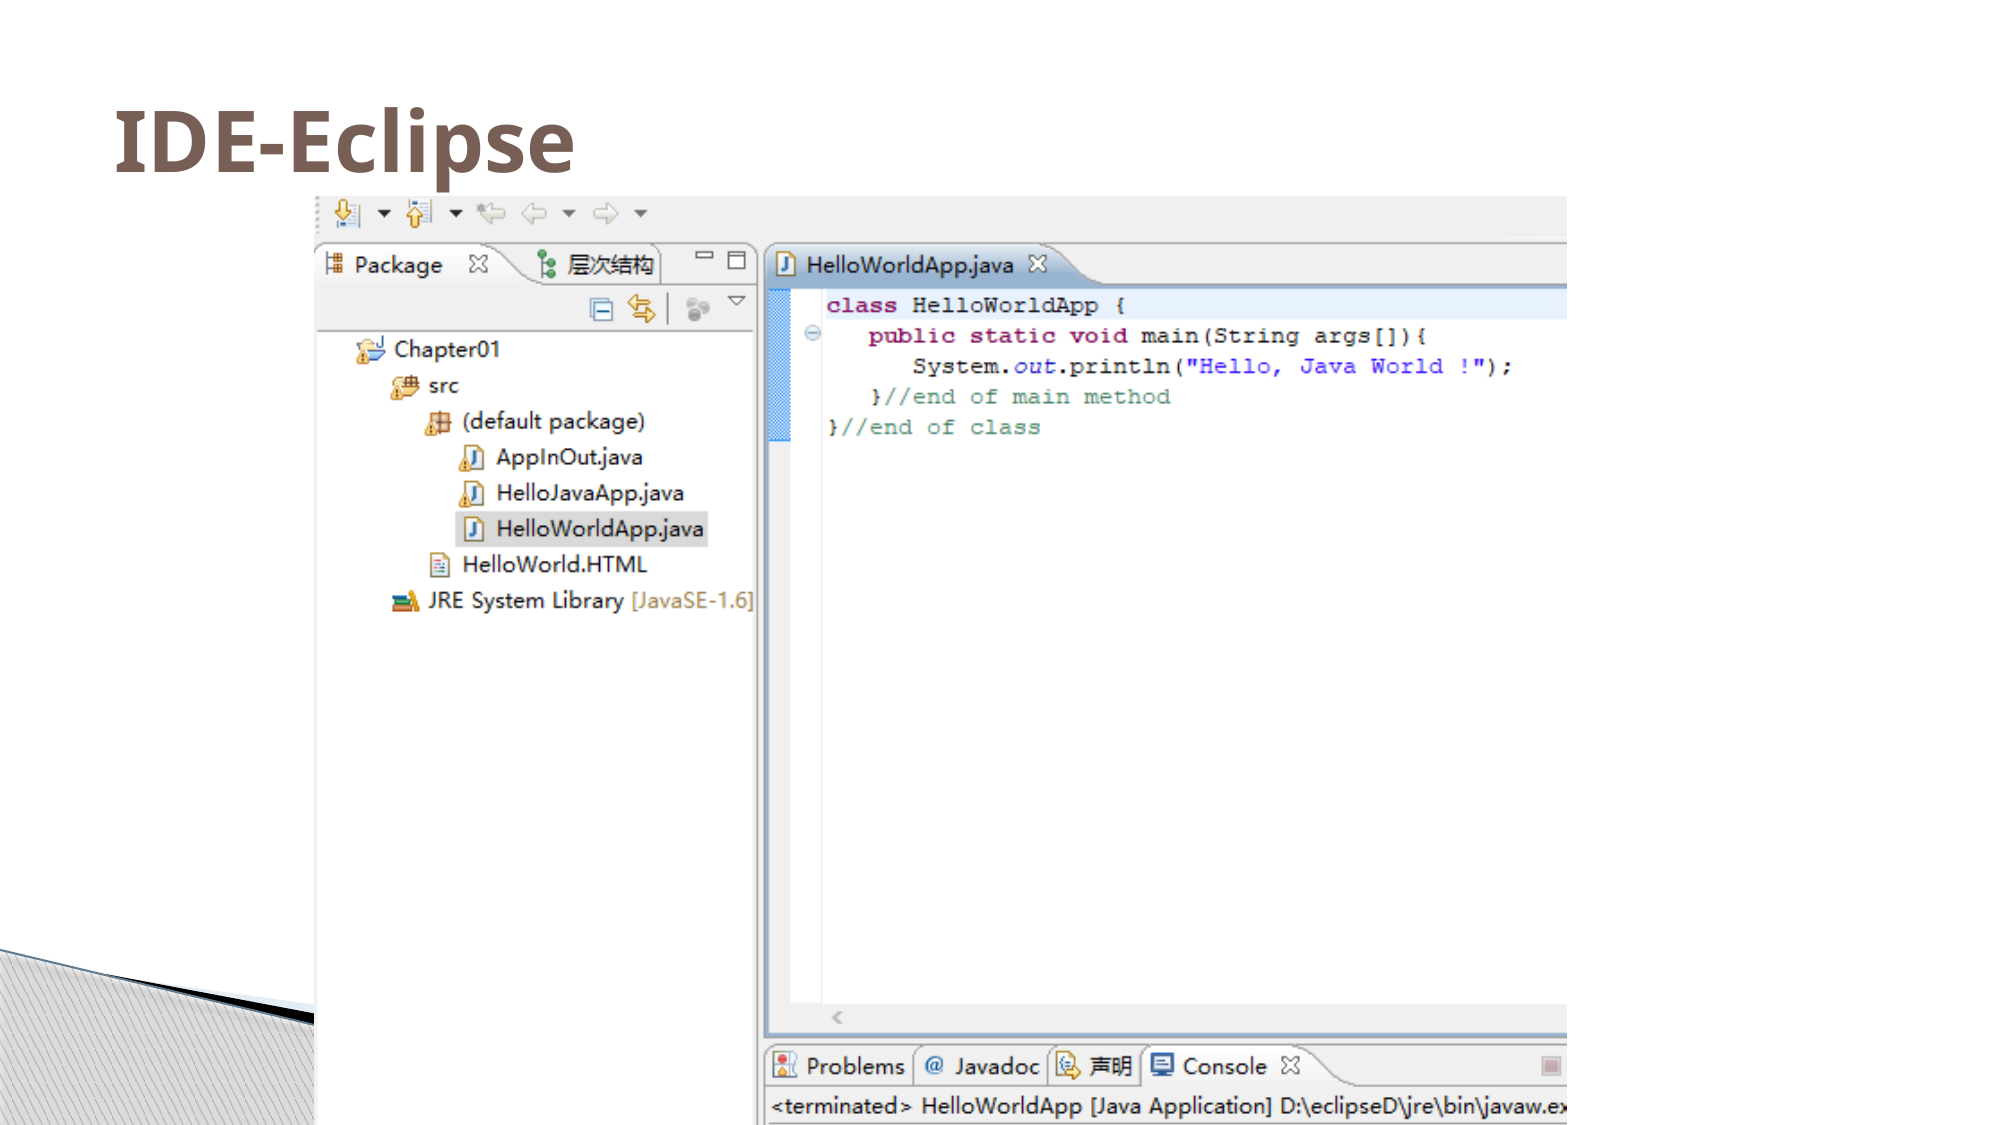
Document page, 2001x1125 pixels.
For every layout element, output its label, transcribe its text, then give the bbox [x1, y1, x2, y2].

title IDE-Eclipse [99, 45, 1900, 233]
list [314, 195, 1568, 1125]
